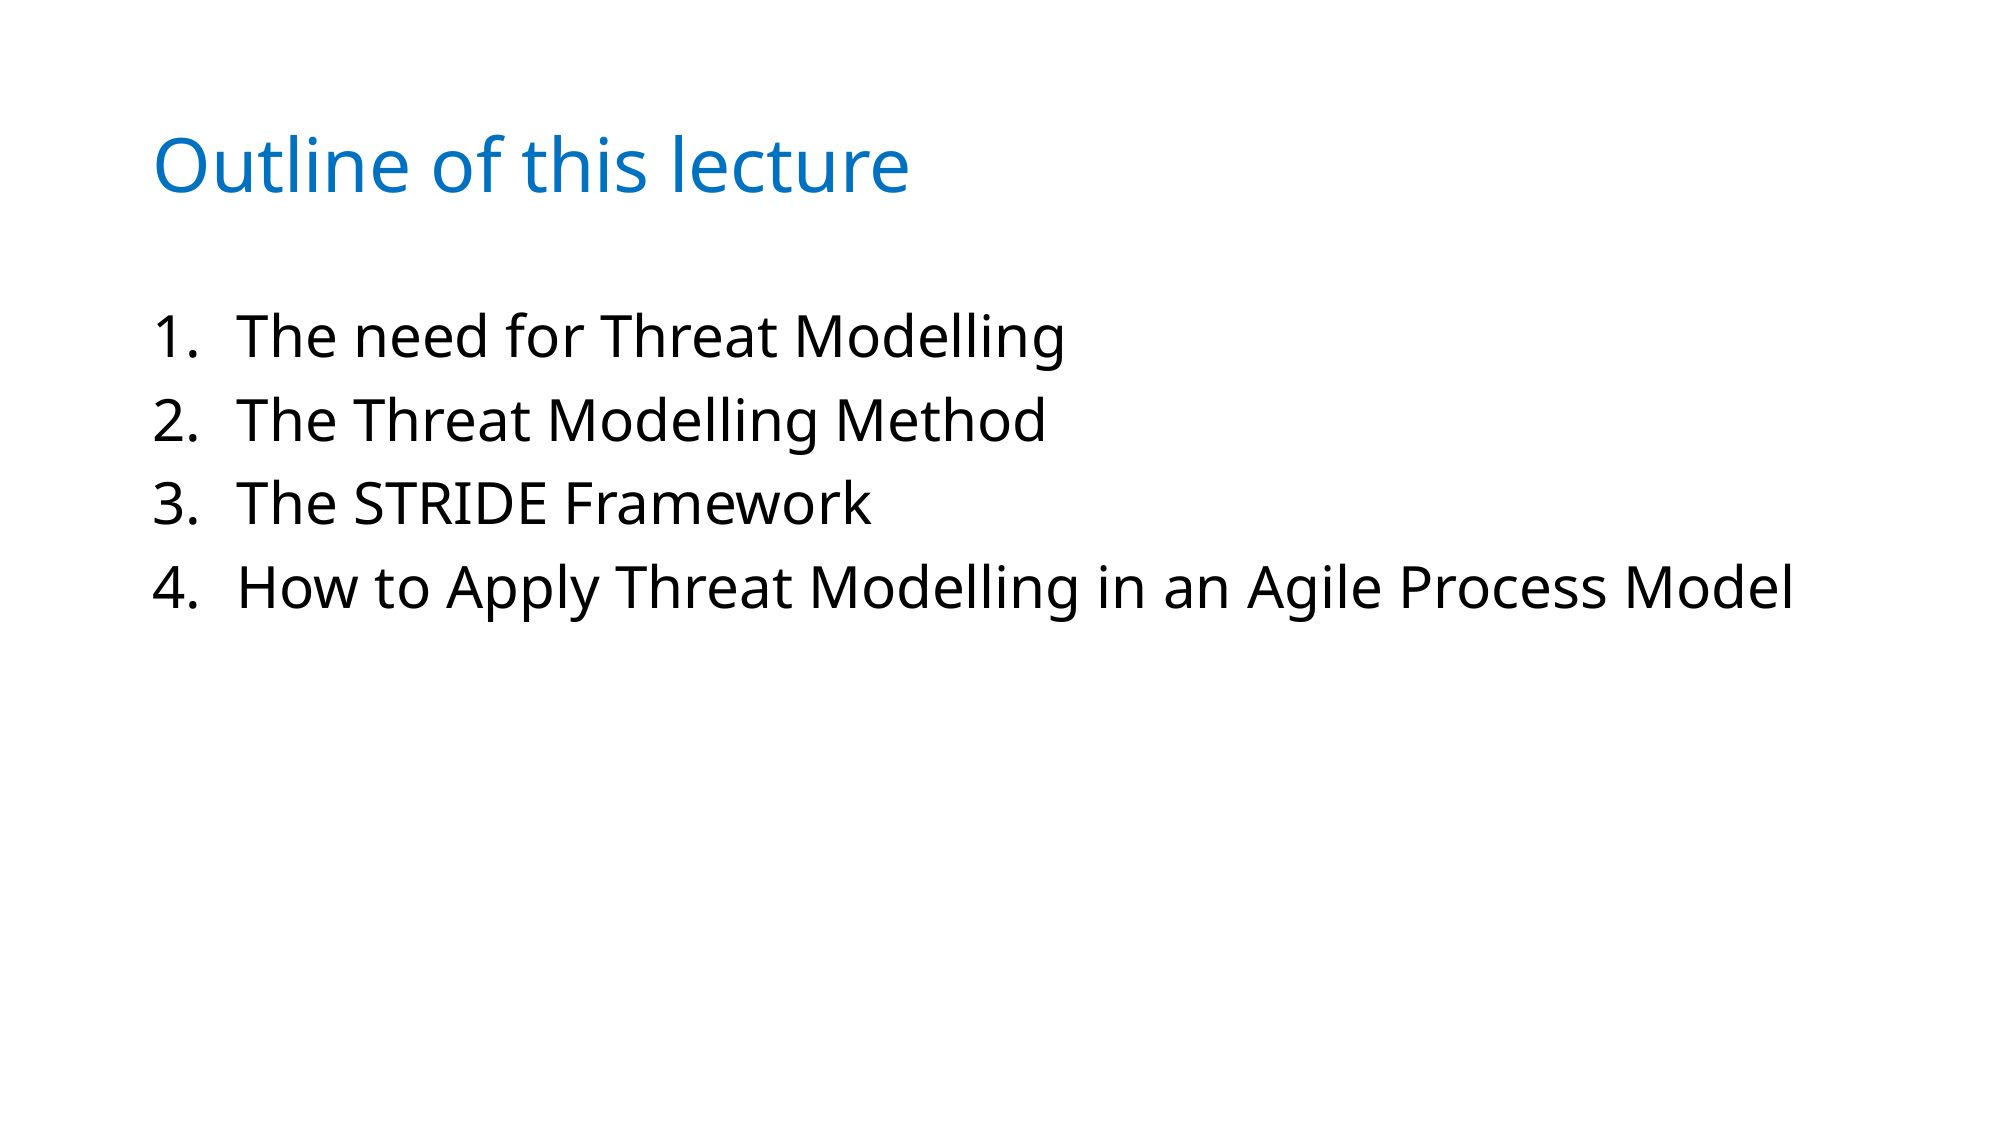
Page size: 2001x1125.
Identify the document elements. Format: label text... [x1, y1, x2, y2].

list The need for Threat Modelling The Threat Modelling Method The STRIDE Framework How to Apply Threat Modelling in an Agile Process Model [137, 299, 1863, 1014]
title Outline of this lecture [137, 59, 1863, 278]
